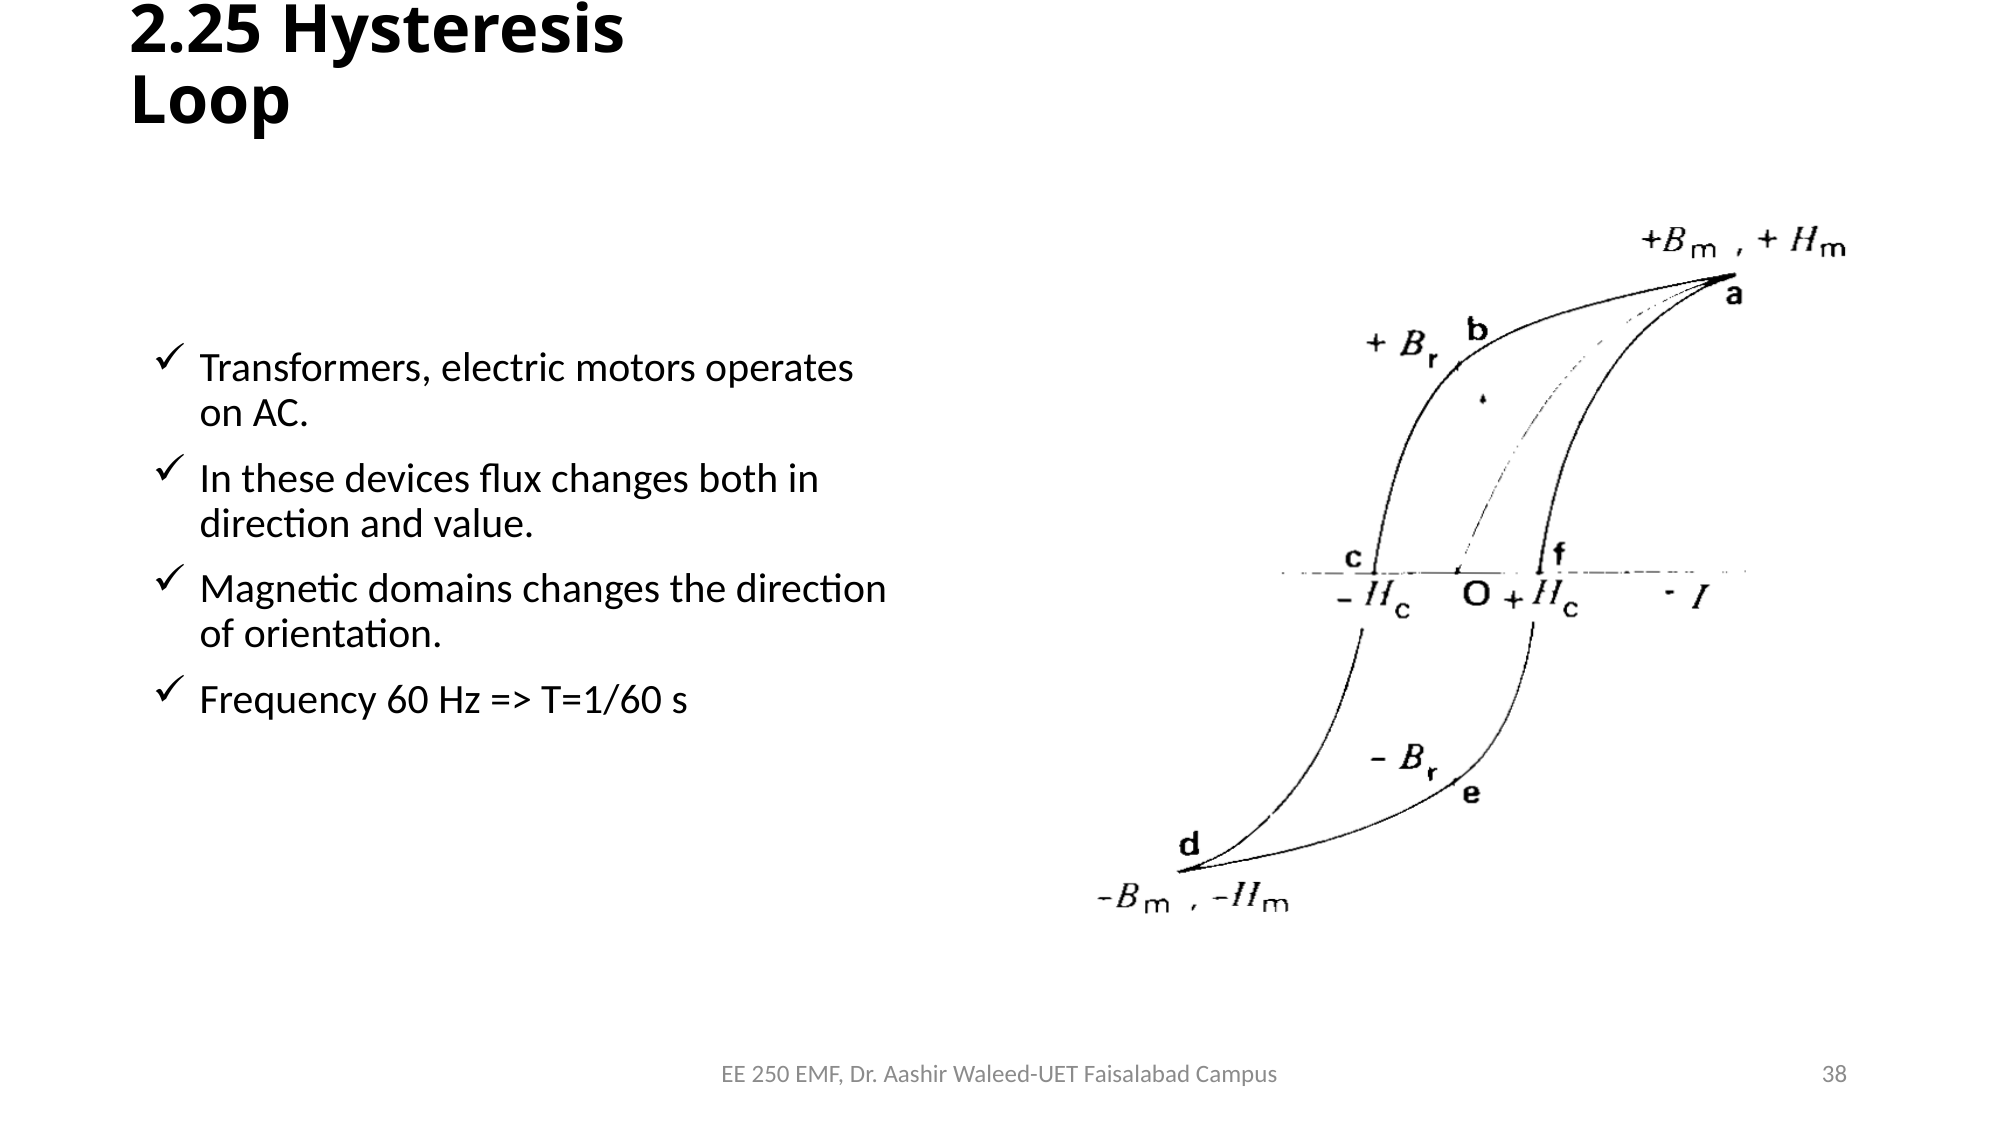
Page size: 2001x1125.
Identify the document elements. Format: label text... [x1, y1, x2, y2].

picture [963, 172, 1981, 955]
list Transformers, electric motors operates on AC. In these devices flux changes both in direction and value. Magnetic domains changes the direction of orientation. Frequency 60 Hz => T=1/60 s [137, 337, 909, 1107]
title 2.25 Hysteresis Loop [114, 36, 760, 146]
footer EE 250 EMF, Dr. Aashir Waleed-UET Faisalabad Campus [662, 1042, 1338, 1103]
slide_number 38 [1412, 1042, 1863, 1103]
